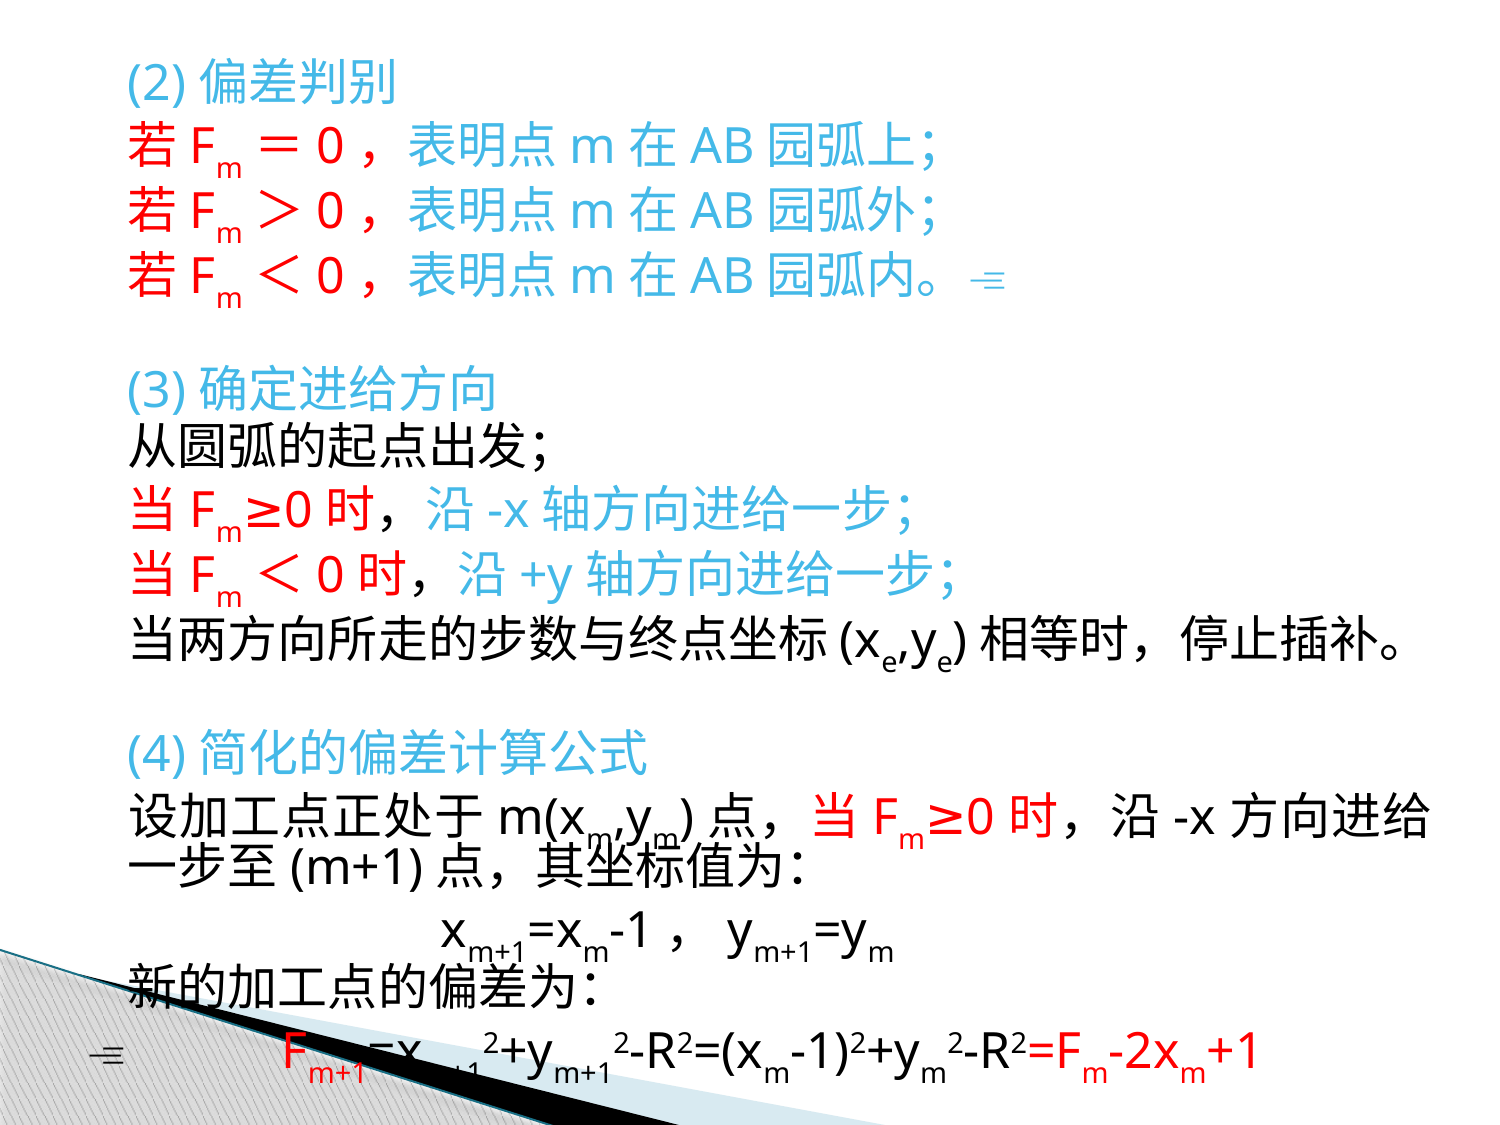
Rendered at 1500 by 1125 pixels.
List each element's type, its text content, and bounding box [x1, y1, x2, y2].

list (2)偏差判别 若Fm＝0，表明点m在AB园弧上； 若Fm＞0，表明点m在AB园弧外； 若Fm＜0，表明点m在AB园弧内。 (3)确定进给方向 从圆弧的起点出发； 当Fm≥0时，沿-x轴方向进给一步； 当Fm＜0时，沿+y轴方向进给一步； 当两方向所走的步数与终点坐标(xe,ye)相等时，停止插补。 (4)简化的偏差计算公式 设加工点正处于m(xm,ym)点，当Fm≥0时，沿-x方向进给一步至(m+1)点，其坐标值为： xm+1=xm-1，ym+1=ym 新的加工点的偏差为：  Fm+1=xm+12+ym+12-R2=(xm-1)2+ym2-R2=Fm-2xm+1 [53, 54, 1447, 1106]
